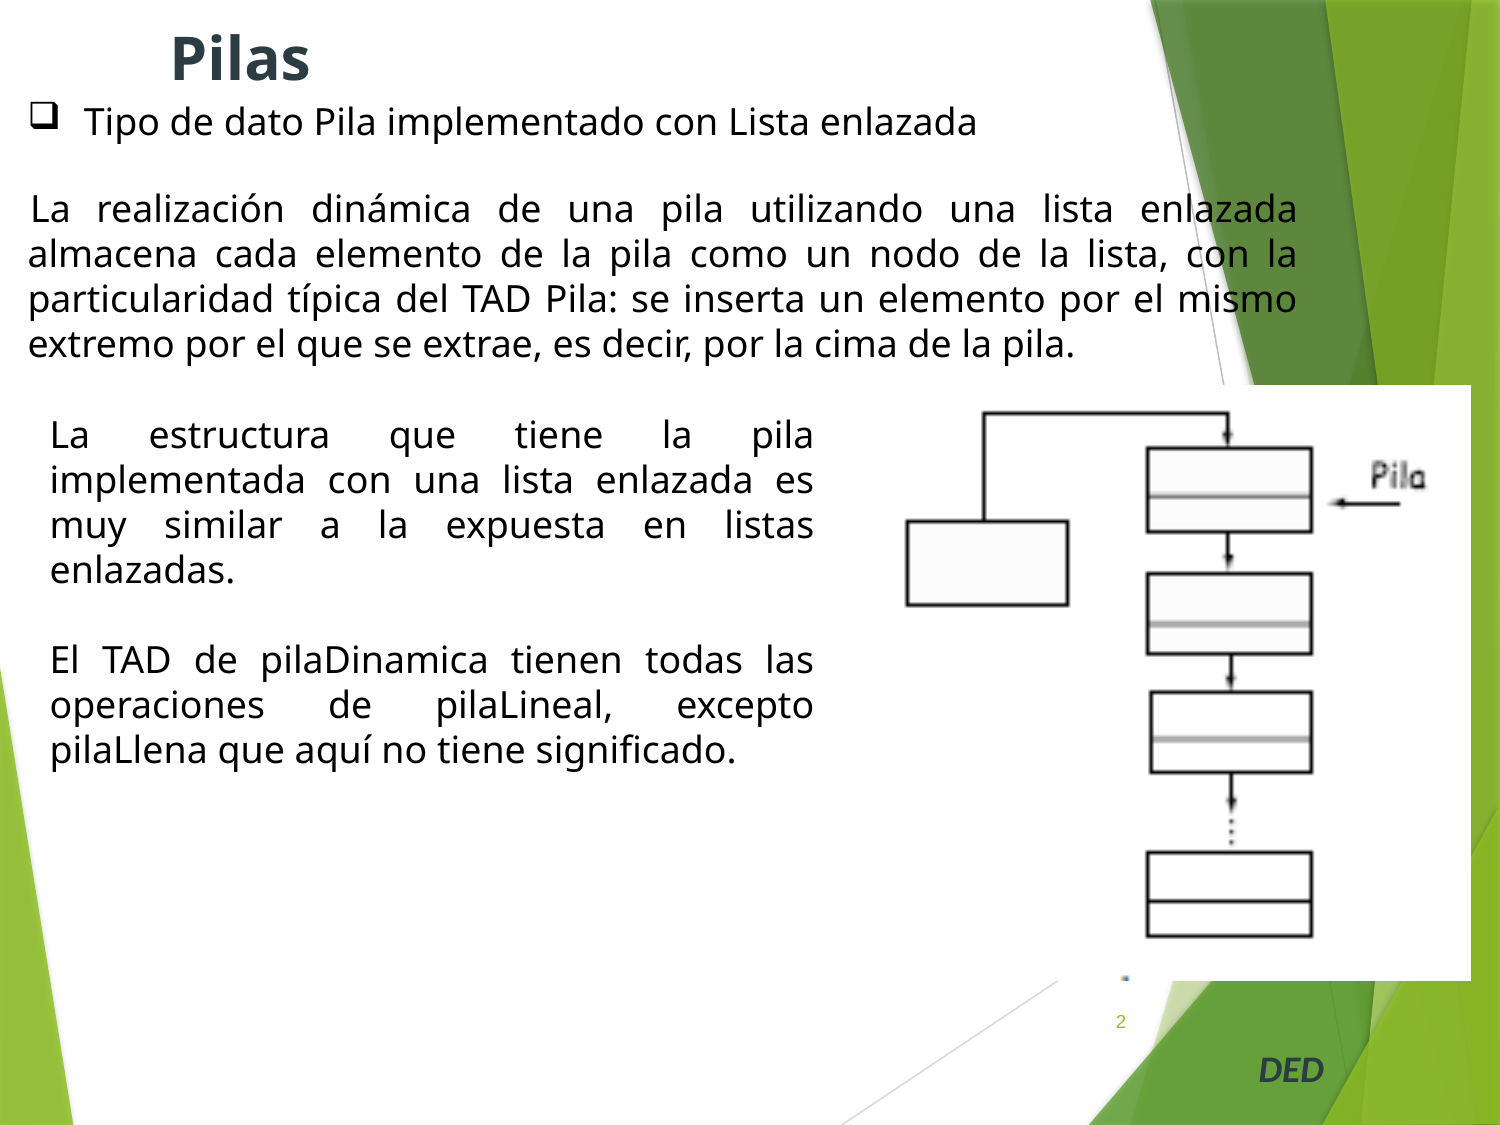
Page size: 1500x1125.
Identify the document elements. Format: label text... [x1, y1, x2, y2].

text_box La estructura que tiene la pila implementada con una lista enlazada es muy similar a la expuesta en listas enlazadas. El TAD de pilaDinamica tienen todas las operaciones de pilaLineal, excepto pilaLlena que aquí no tiene significado. [34, 403, 830, 778]
picture [879, 385, 1472, 981]
text_box Tipo de dato Pila implementado con Lista enlazada La realización dinámica de una pila utilizando una lista enlazada almacena cada elemento de la pila como un nodo de la lista, con la particularidad típica del TAD Pila: se inserta un elemento por el mismo extremo por el que se extrae, es decir, por la cima de la pila. [12, 90, 1314, 373]
text_box Pilas [154, 12, 1427, 111]
text_box DED [1243, 1038, 1384, 1098]
slide_number 2 [1057, 991, 1142, 1051]
